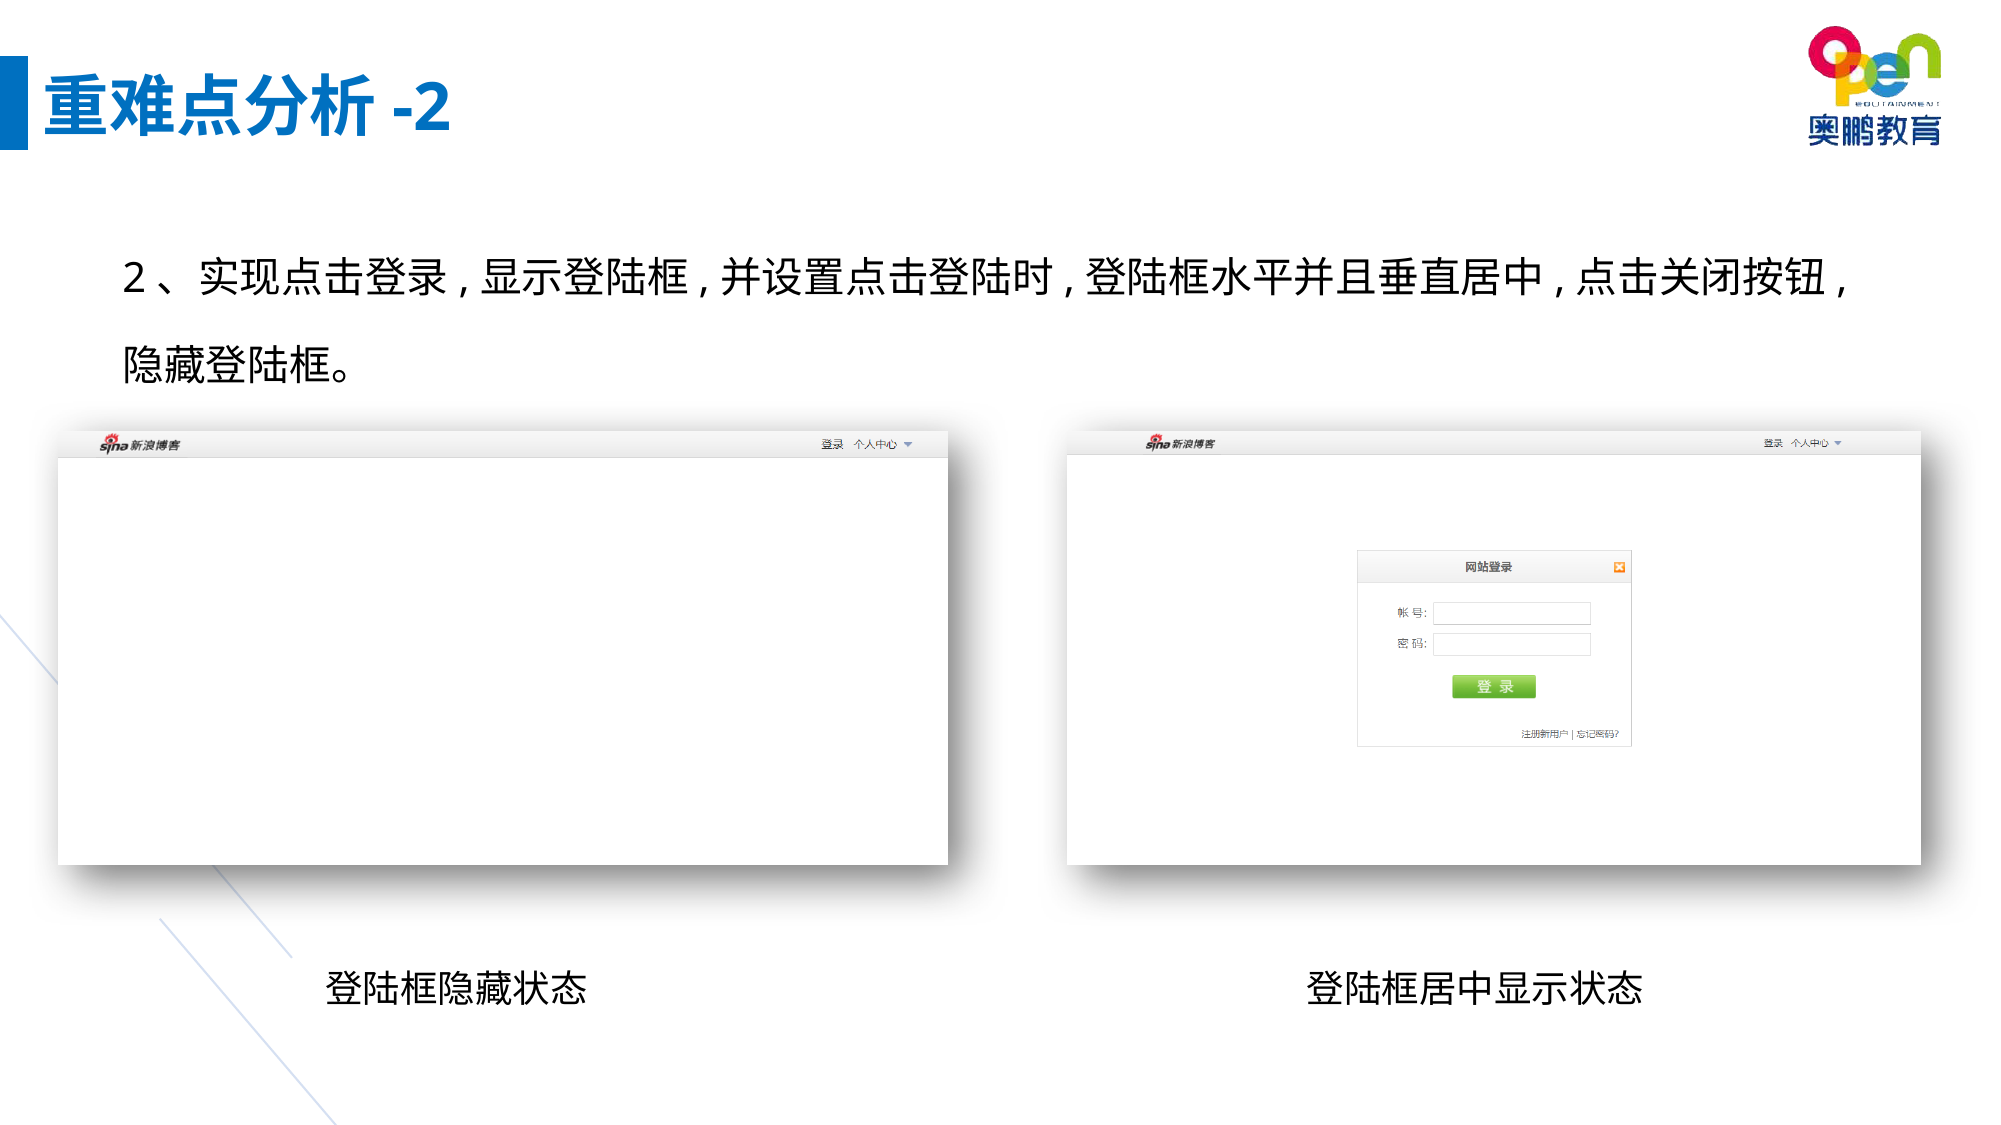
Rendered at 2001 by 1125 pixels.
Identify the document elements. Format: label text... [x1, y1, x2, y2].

picture [58, 431, 948, 865]
text_box [0, 55, 29, 147]
text_box 2、实现点击登录,显示登陆框,并设置点击登陆时,登陆框水平并且垂直居中,点击关闭按钮,隐藏登陆框。 [293, 206, 1864, 396]
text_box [159, 918, 425, 1125]
text_box 登陆框居中显示状态 [1292, 957, 1675, 1018]
picture [1808, 24, 1943, 148]
picture [1067, 431, 1921, 865]
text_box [0, 147, 293, 958]
text_box 登陆框隐藏状态 [425, 957, 681, 1018]
text_box 重难点分析-2 [28, 56, 654, 151]
